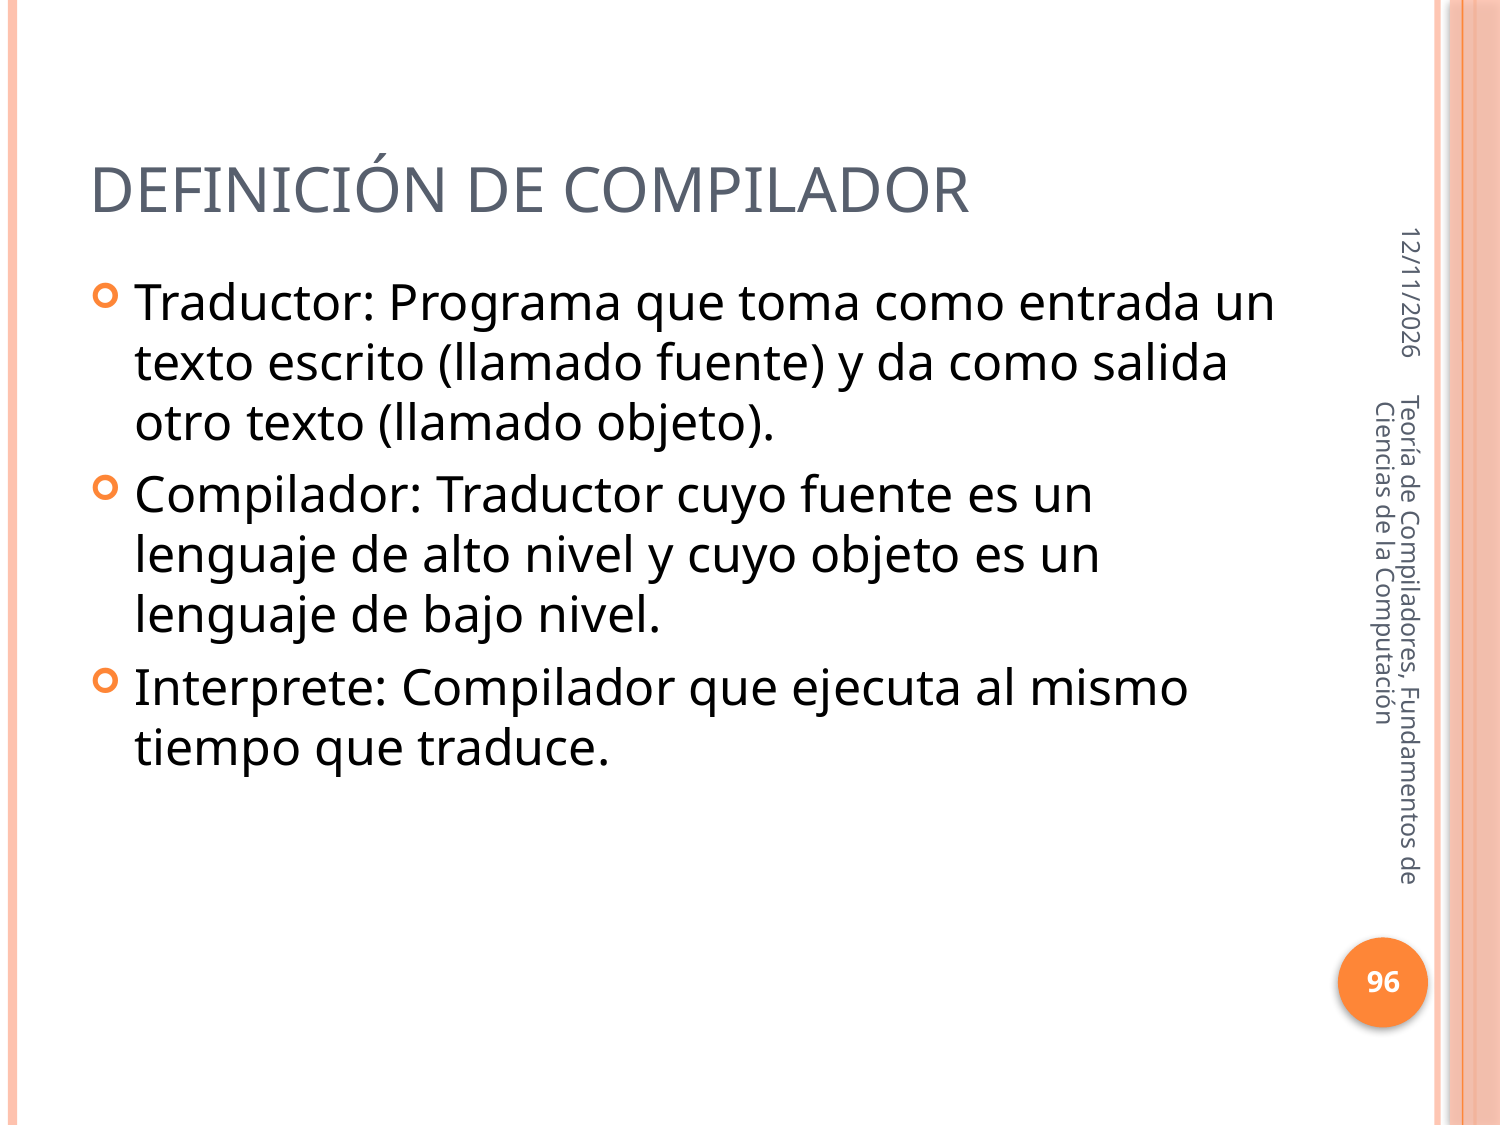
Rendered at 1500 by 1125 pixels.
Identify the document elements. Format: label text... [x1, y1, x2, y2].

slide_number 96 [1333, 940, 1434, 1027]
footer Teoría de Compiladores, Fundamentos de Ciencias de la Computación [1379, 380, 1440, 906]
list Traductor: Programa que toma como entrada un texto escrito (llamado fuente) y da como salida otro texto (llamado objeto). Compilador: Traductor cuyo fuente es un lenguaje de alto nivel y cuyo objeto es un lenguaje de bajo nivel. Interprete: Compilador que ejecuta al mismo tiempo que traduce. [75, 262, 1300, 1062]
title Definición de compilador [75, 45, 1300, 233]
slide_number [1378, 43, 1442, 374]
